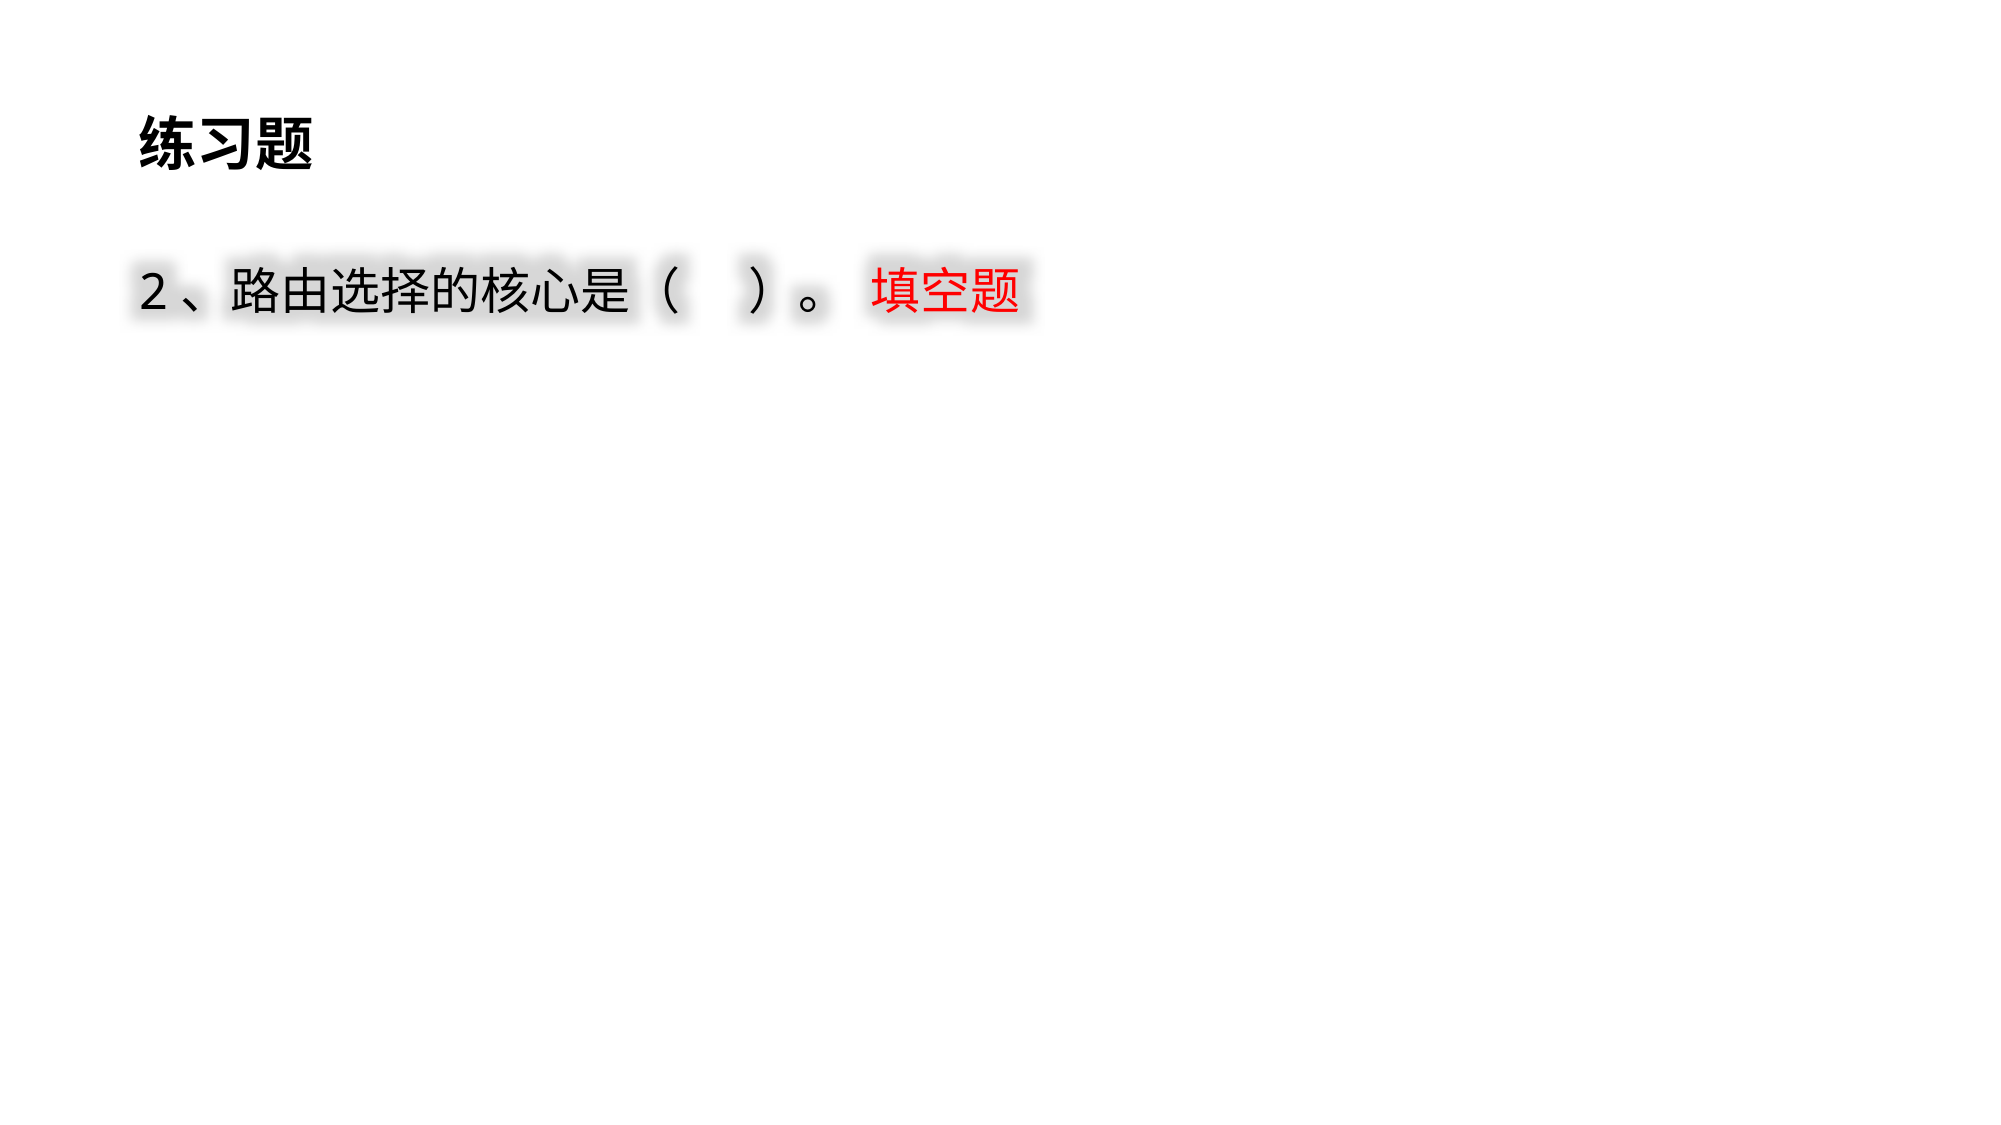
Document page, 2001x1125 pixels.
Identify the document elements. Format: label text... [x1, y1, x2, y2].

text_box 练习题 [120, 97, 1568, 187]
text_box 2、路由选择的核心是（ ）。 填空题 [120, 219, 1839, 1047]
